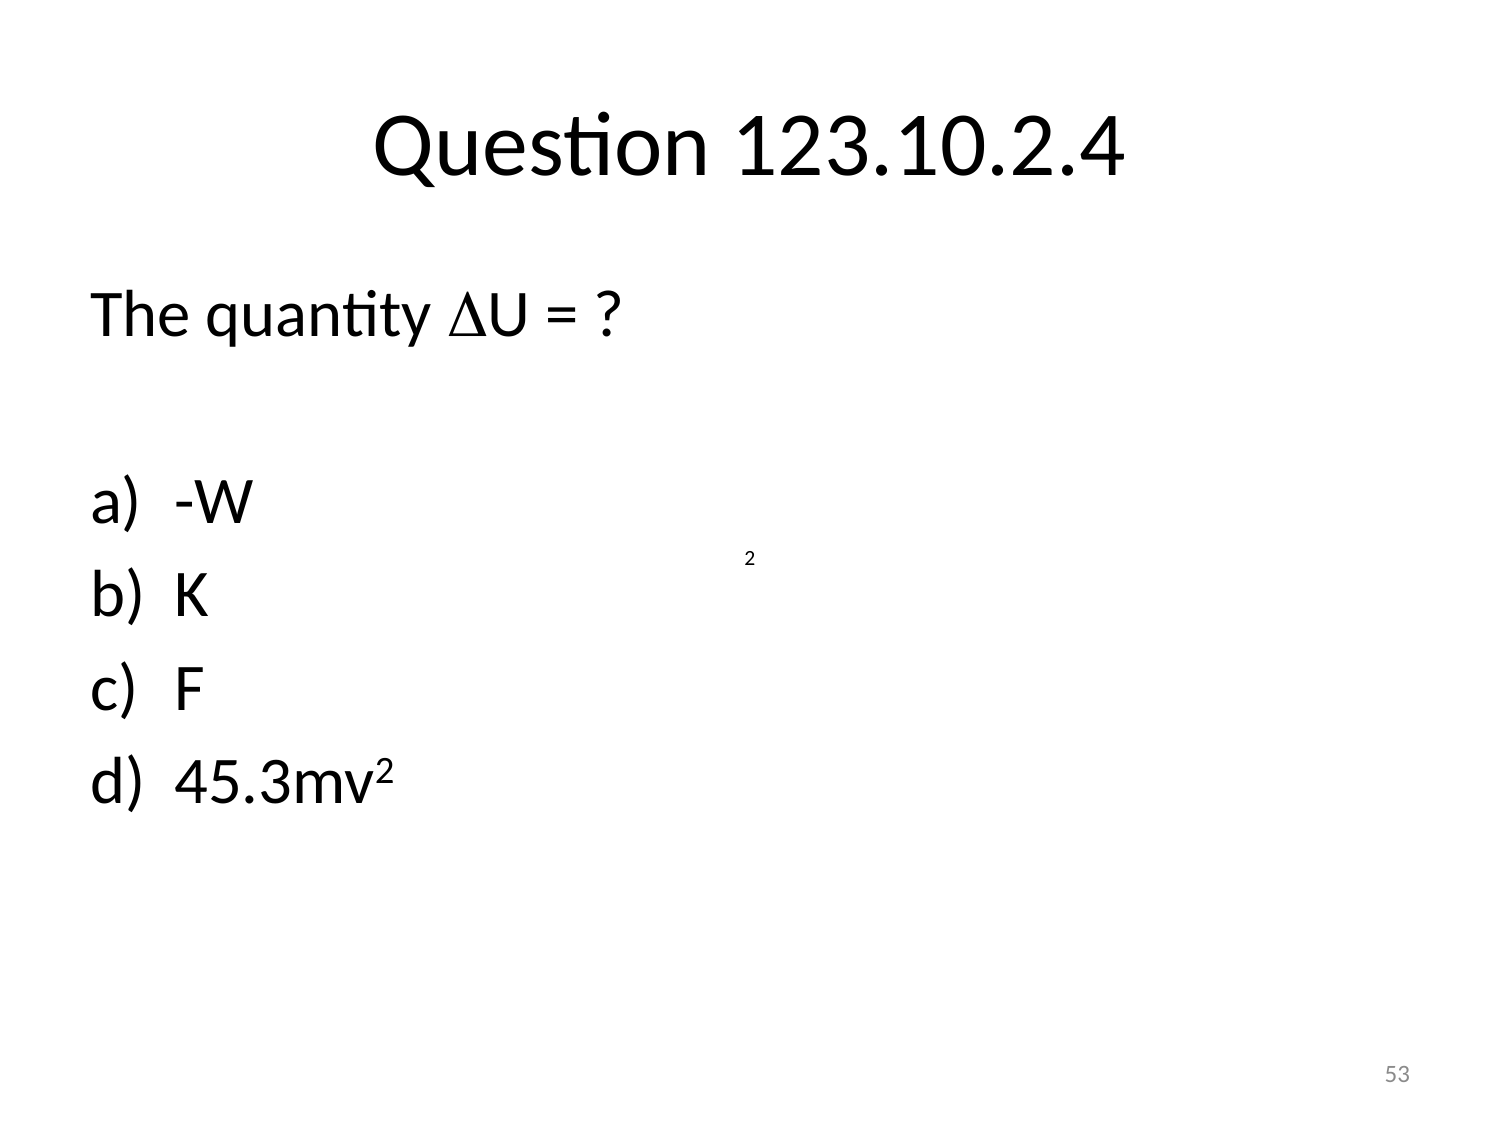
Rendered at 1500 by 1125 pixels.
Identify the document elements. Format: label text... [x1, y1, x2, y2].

list The quantity U = ? -W K F 45.3mv2 [75, 262, 1425, 1005]
text_box 2 [729, 532, 771, 592]
title Question 123.10.2.4 [75, 45, 1425, 233]
slide_number 53 [1074, 1042, 1425, 1103]
